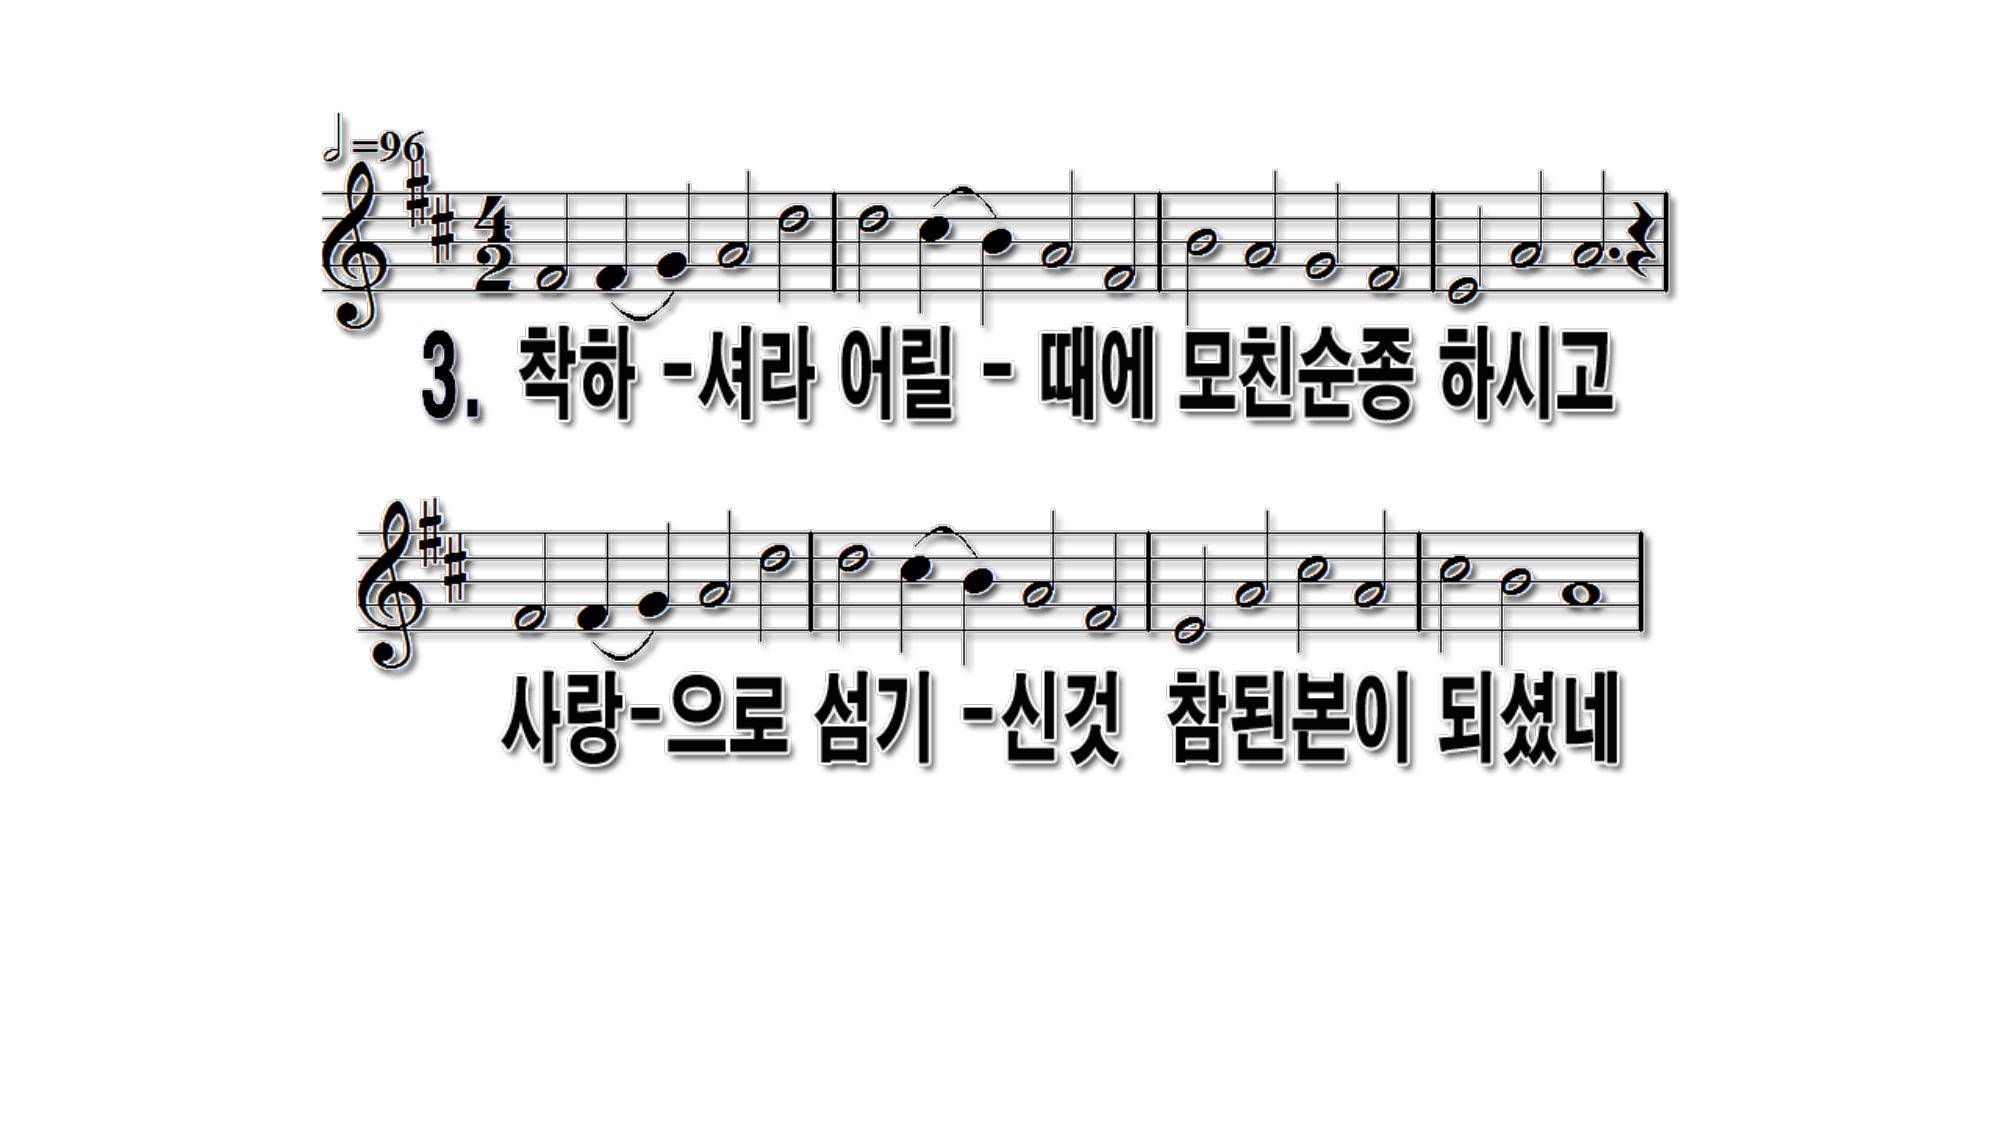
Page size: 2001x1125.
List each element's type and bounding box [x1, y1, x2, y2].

picture [249, 0, 1750, 938]
